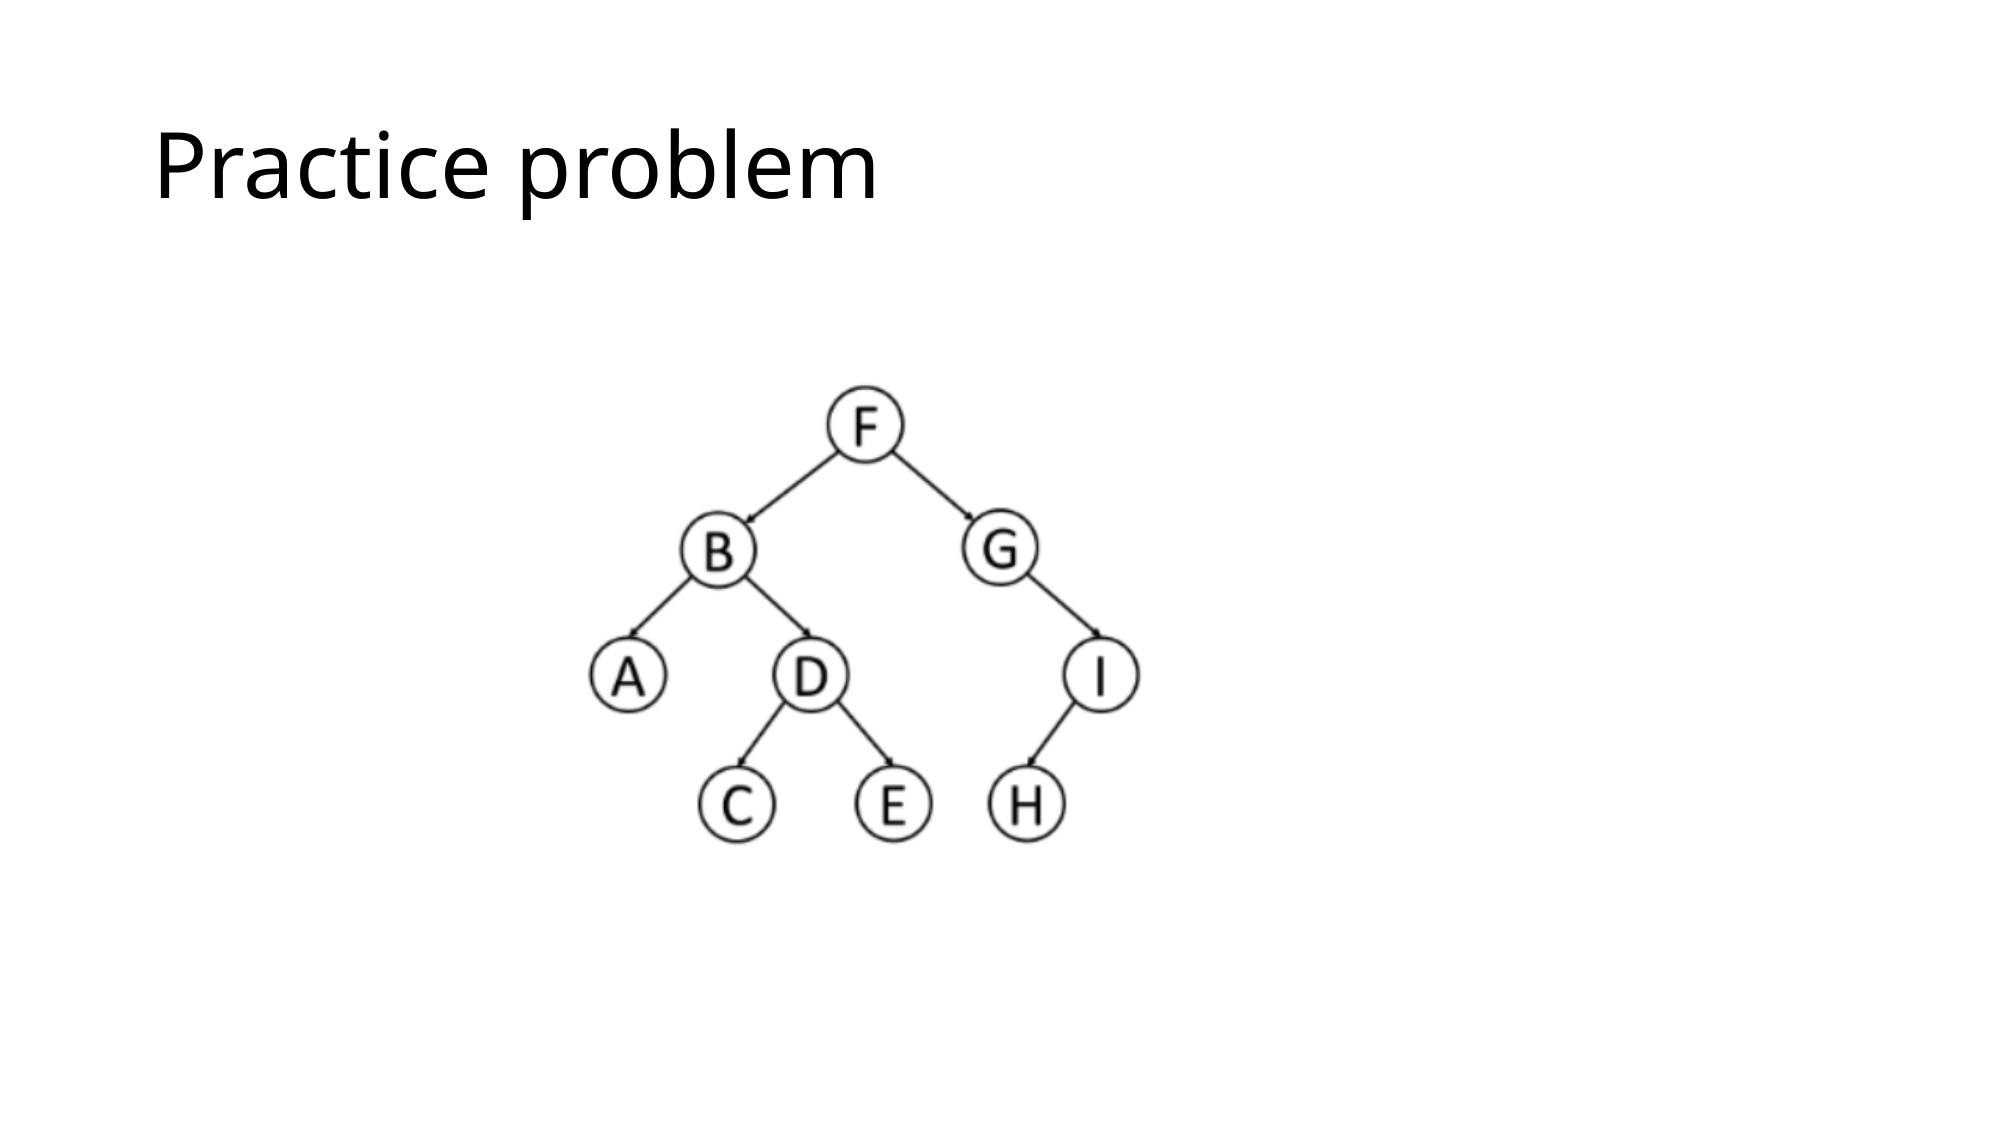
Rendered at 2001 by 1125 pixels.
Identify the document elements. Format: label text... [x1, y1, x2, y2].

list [483, 359, 1286, 880]
title Practice problem [137, 59, 1863, 278]
